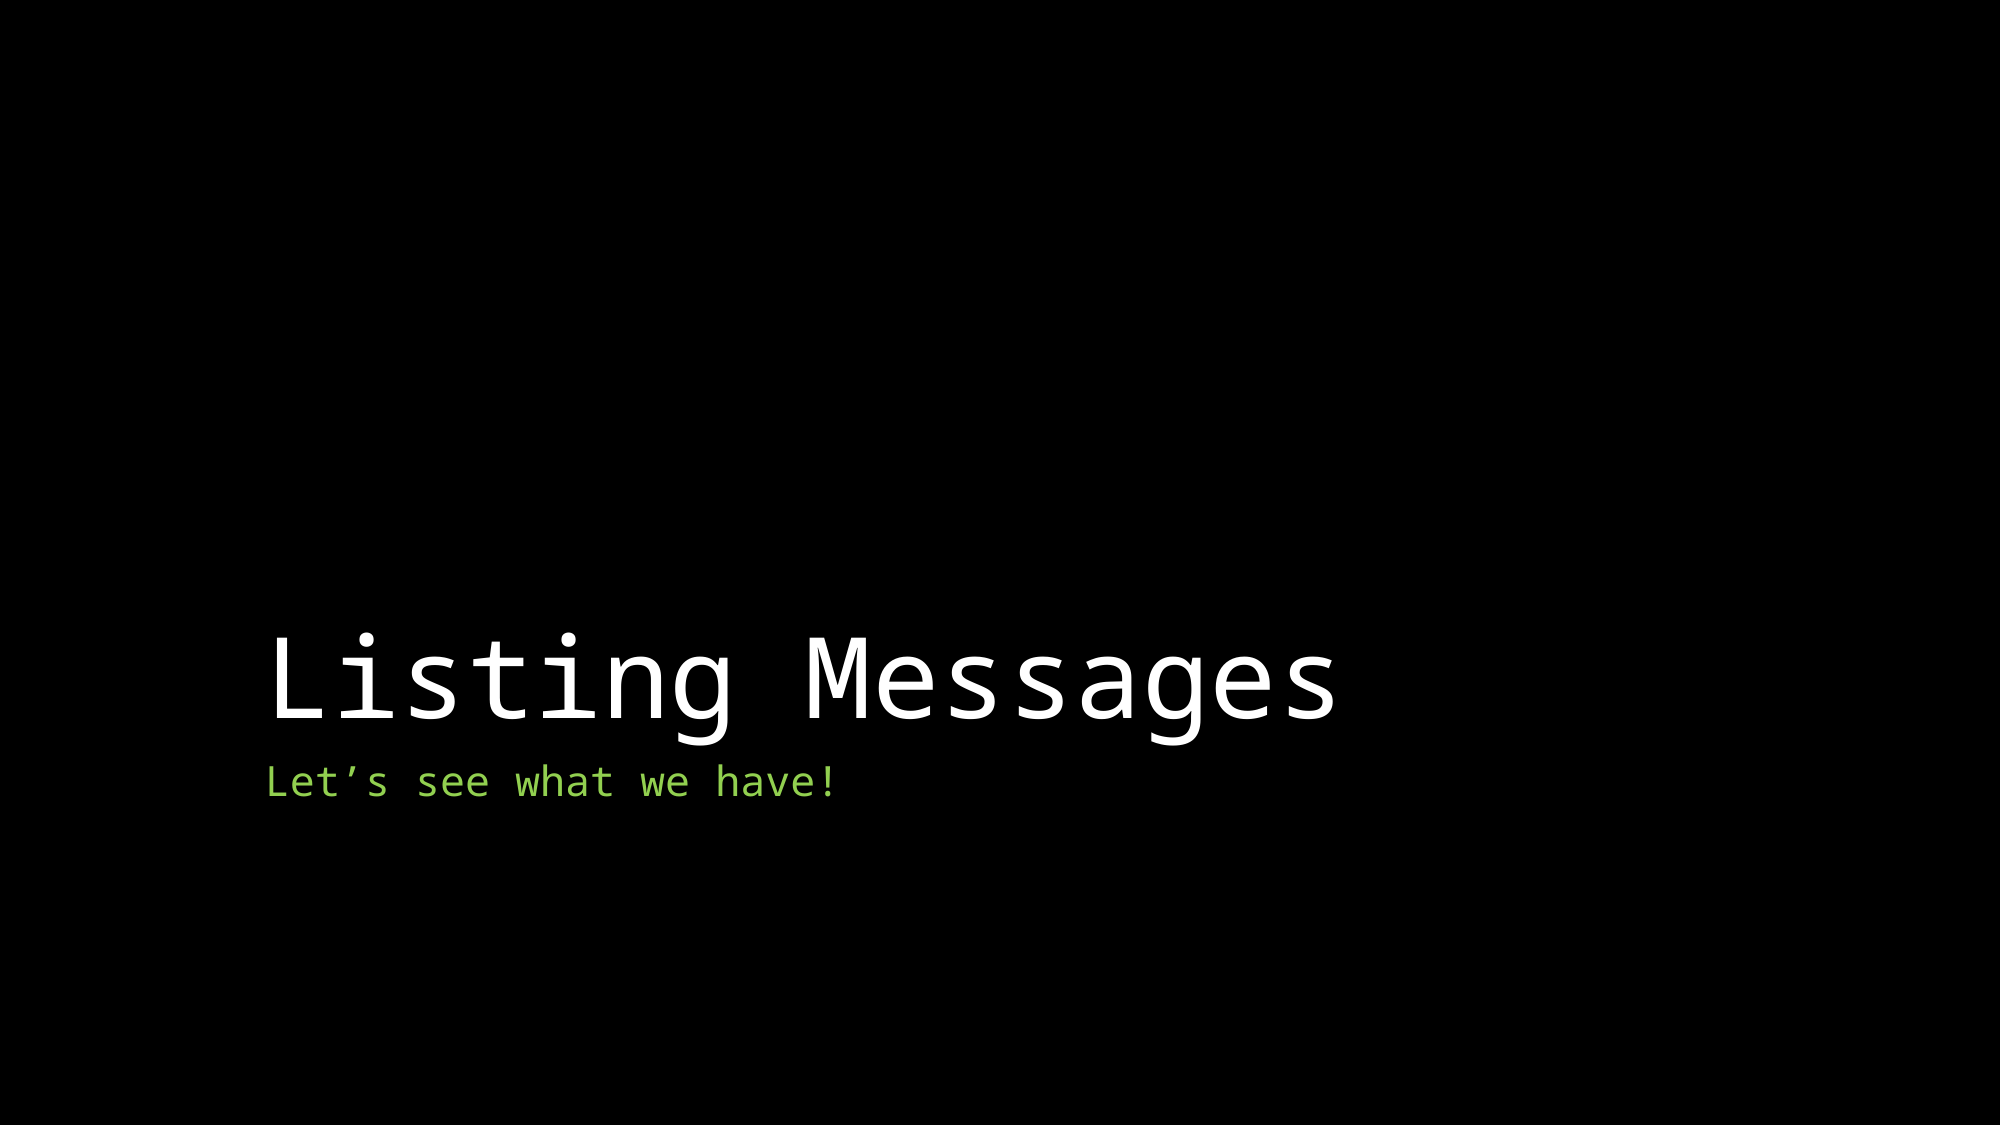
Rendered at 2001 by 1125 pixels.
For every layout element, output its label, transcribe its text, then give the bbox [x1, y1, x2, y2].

list Let’s see what we have! [249, 752, 1750, 1000]
title Listing Messages [249, 299, 1750, 750]
